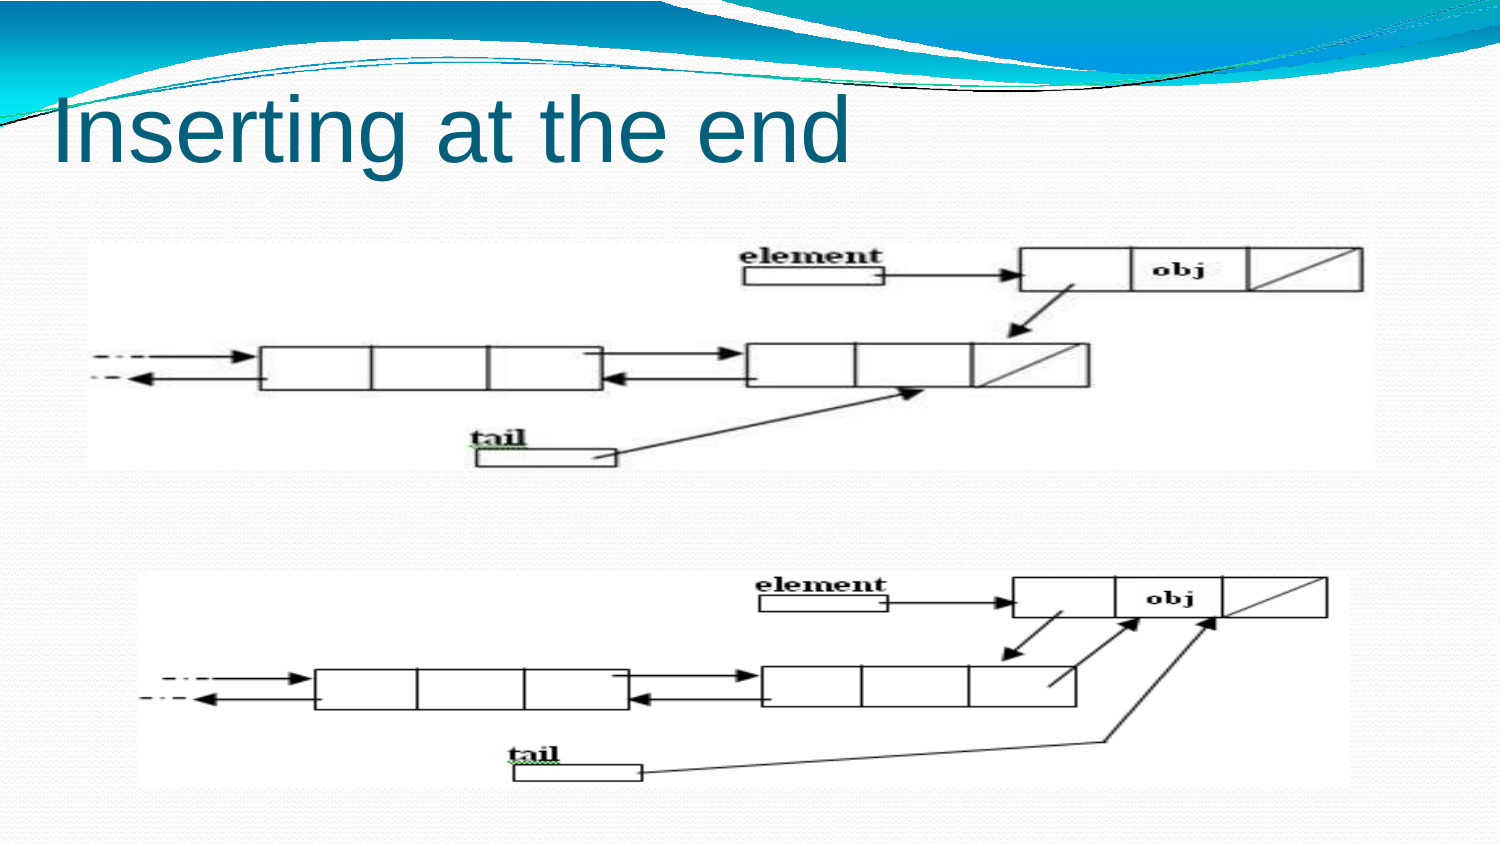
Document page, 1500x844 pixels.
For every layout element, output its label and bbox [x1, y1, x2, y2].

text_box [137, 571, 1351, 788]
text_box [0, 0, 1500, 844]
